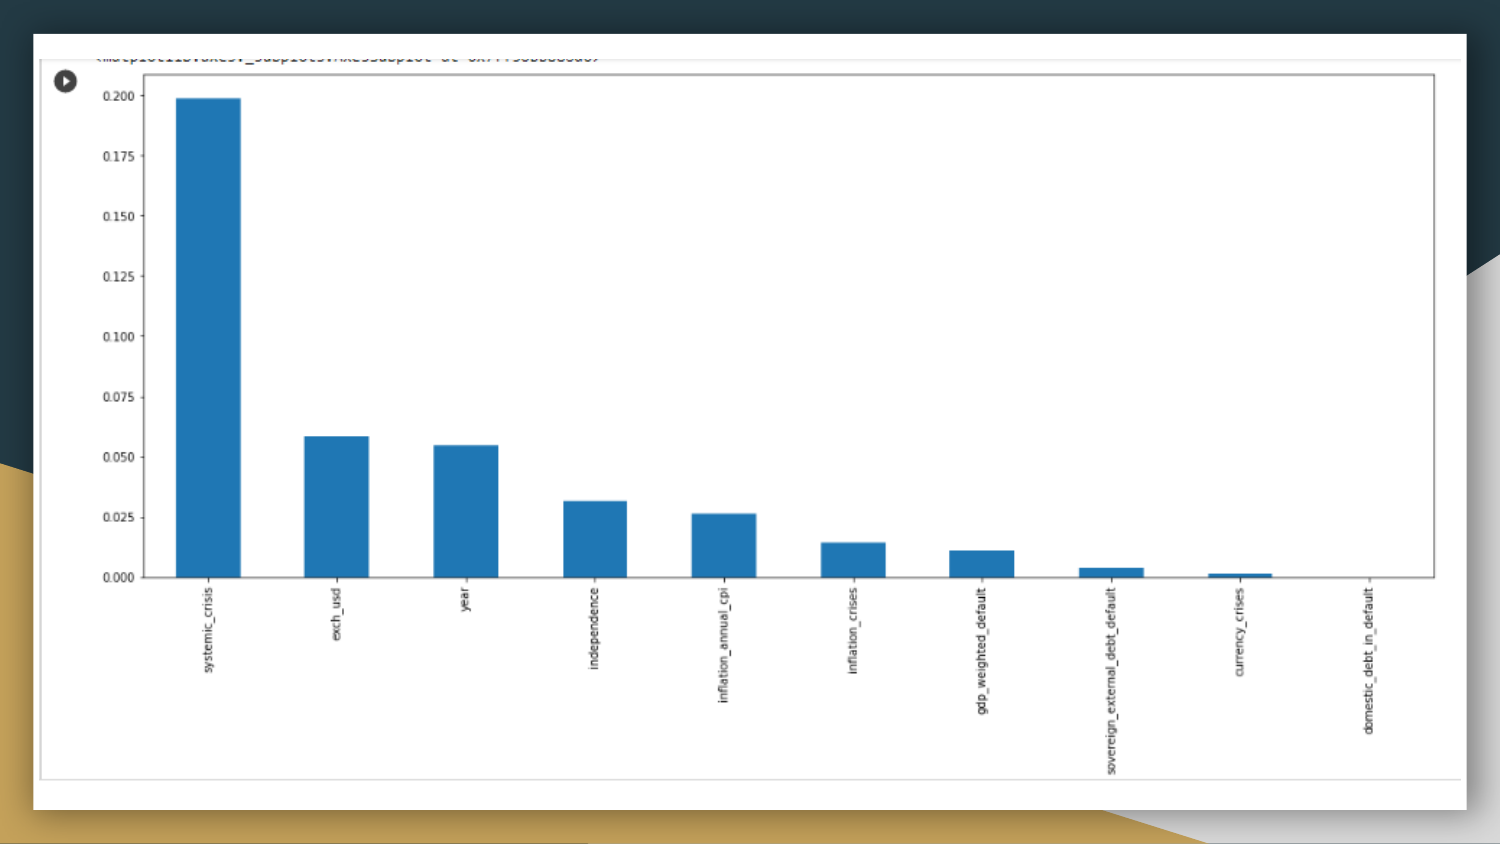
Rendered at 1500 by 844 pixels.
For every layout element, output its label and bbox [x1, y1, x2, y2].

picture [38, 58, 1461, 785]
